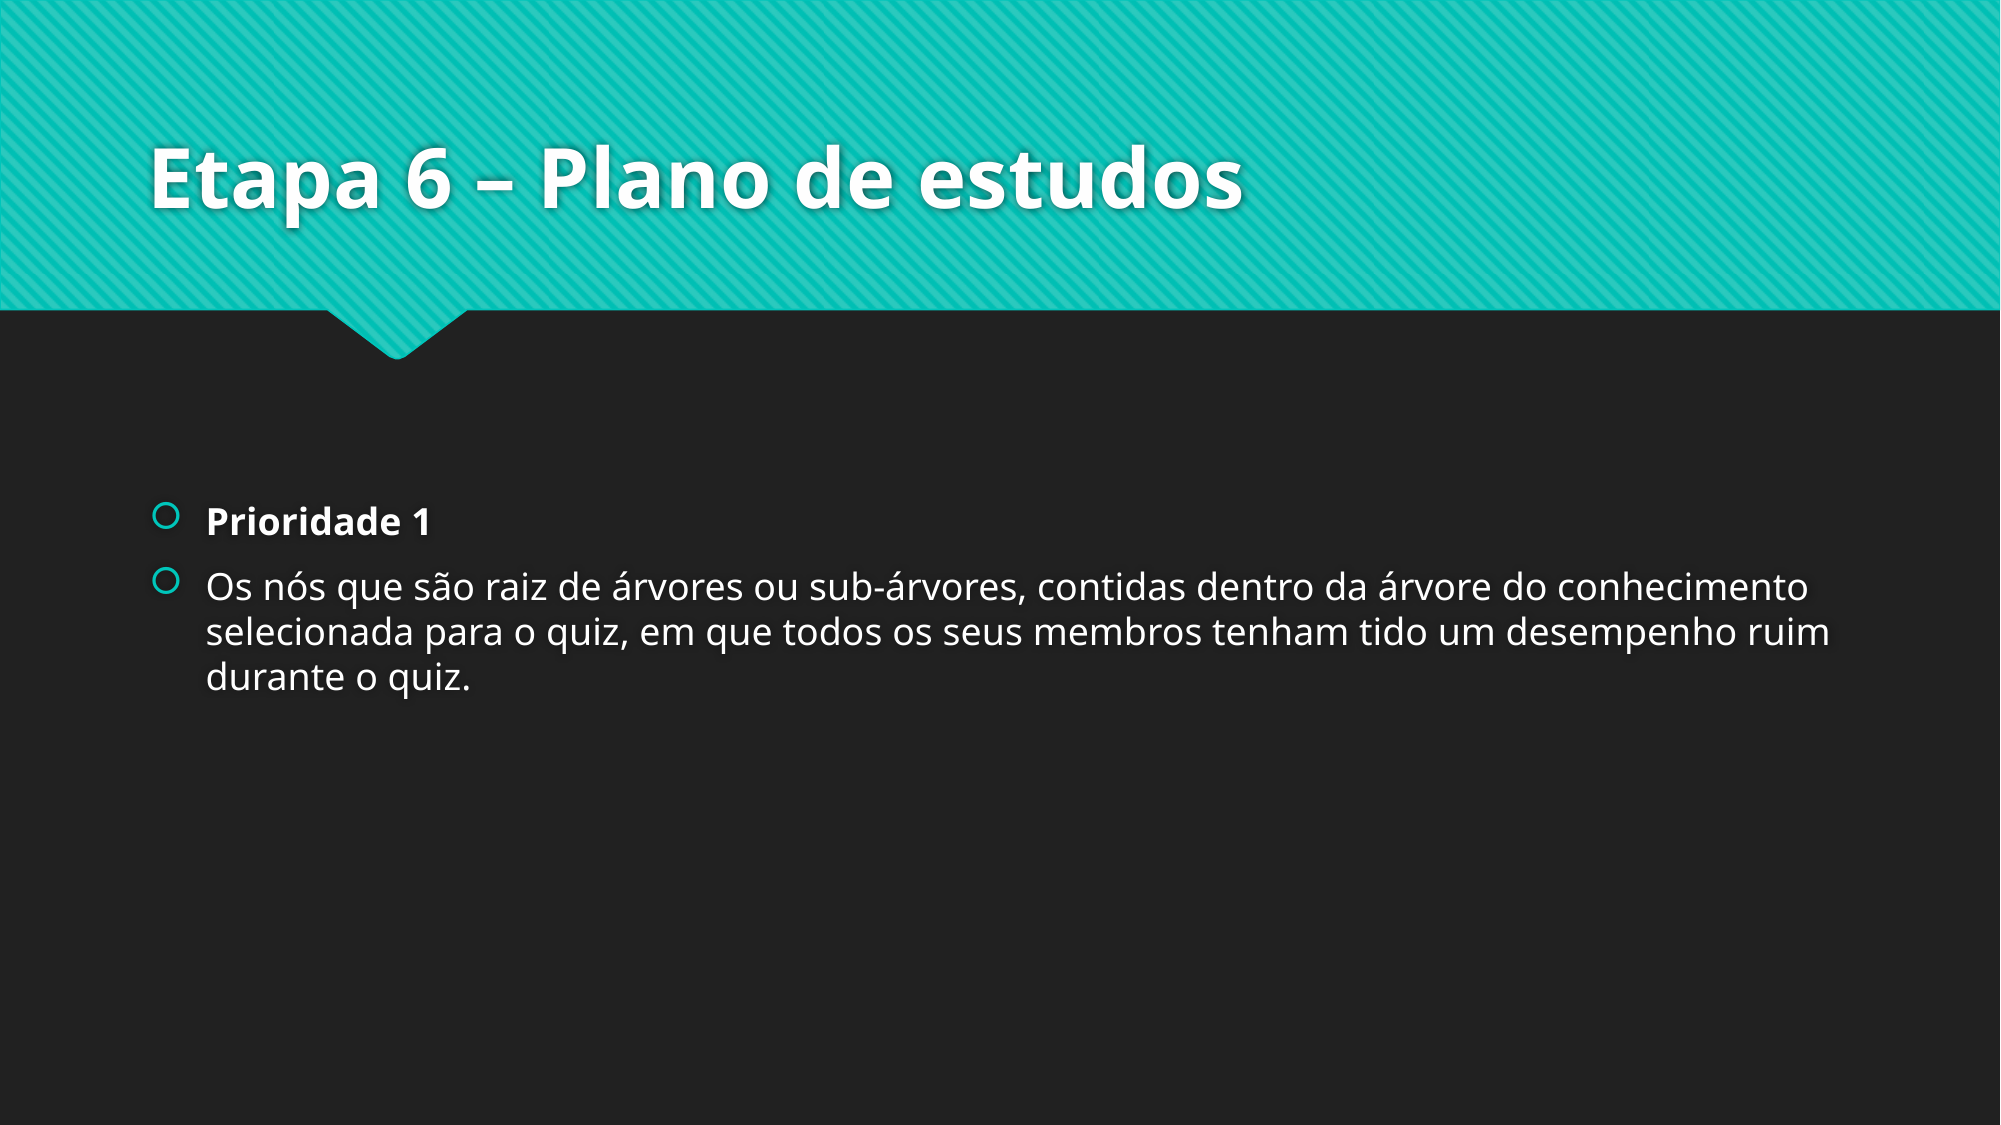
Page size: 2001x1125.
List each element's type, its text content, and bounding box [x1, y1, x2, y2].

title Etapa 6 – Plano de estudos [132, 73, 1868, 233]
list Prioridade 1 Os nós que são raiz de árvores ou sub-árvores, contidas dentro da árvore do conhecimento selecionada para o quiz, em que todos os seus membros tenham tido um desempenho ruim durante o quiz. [134, 364, 1866, 962]
